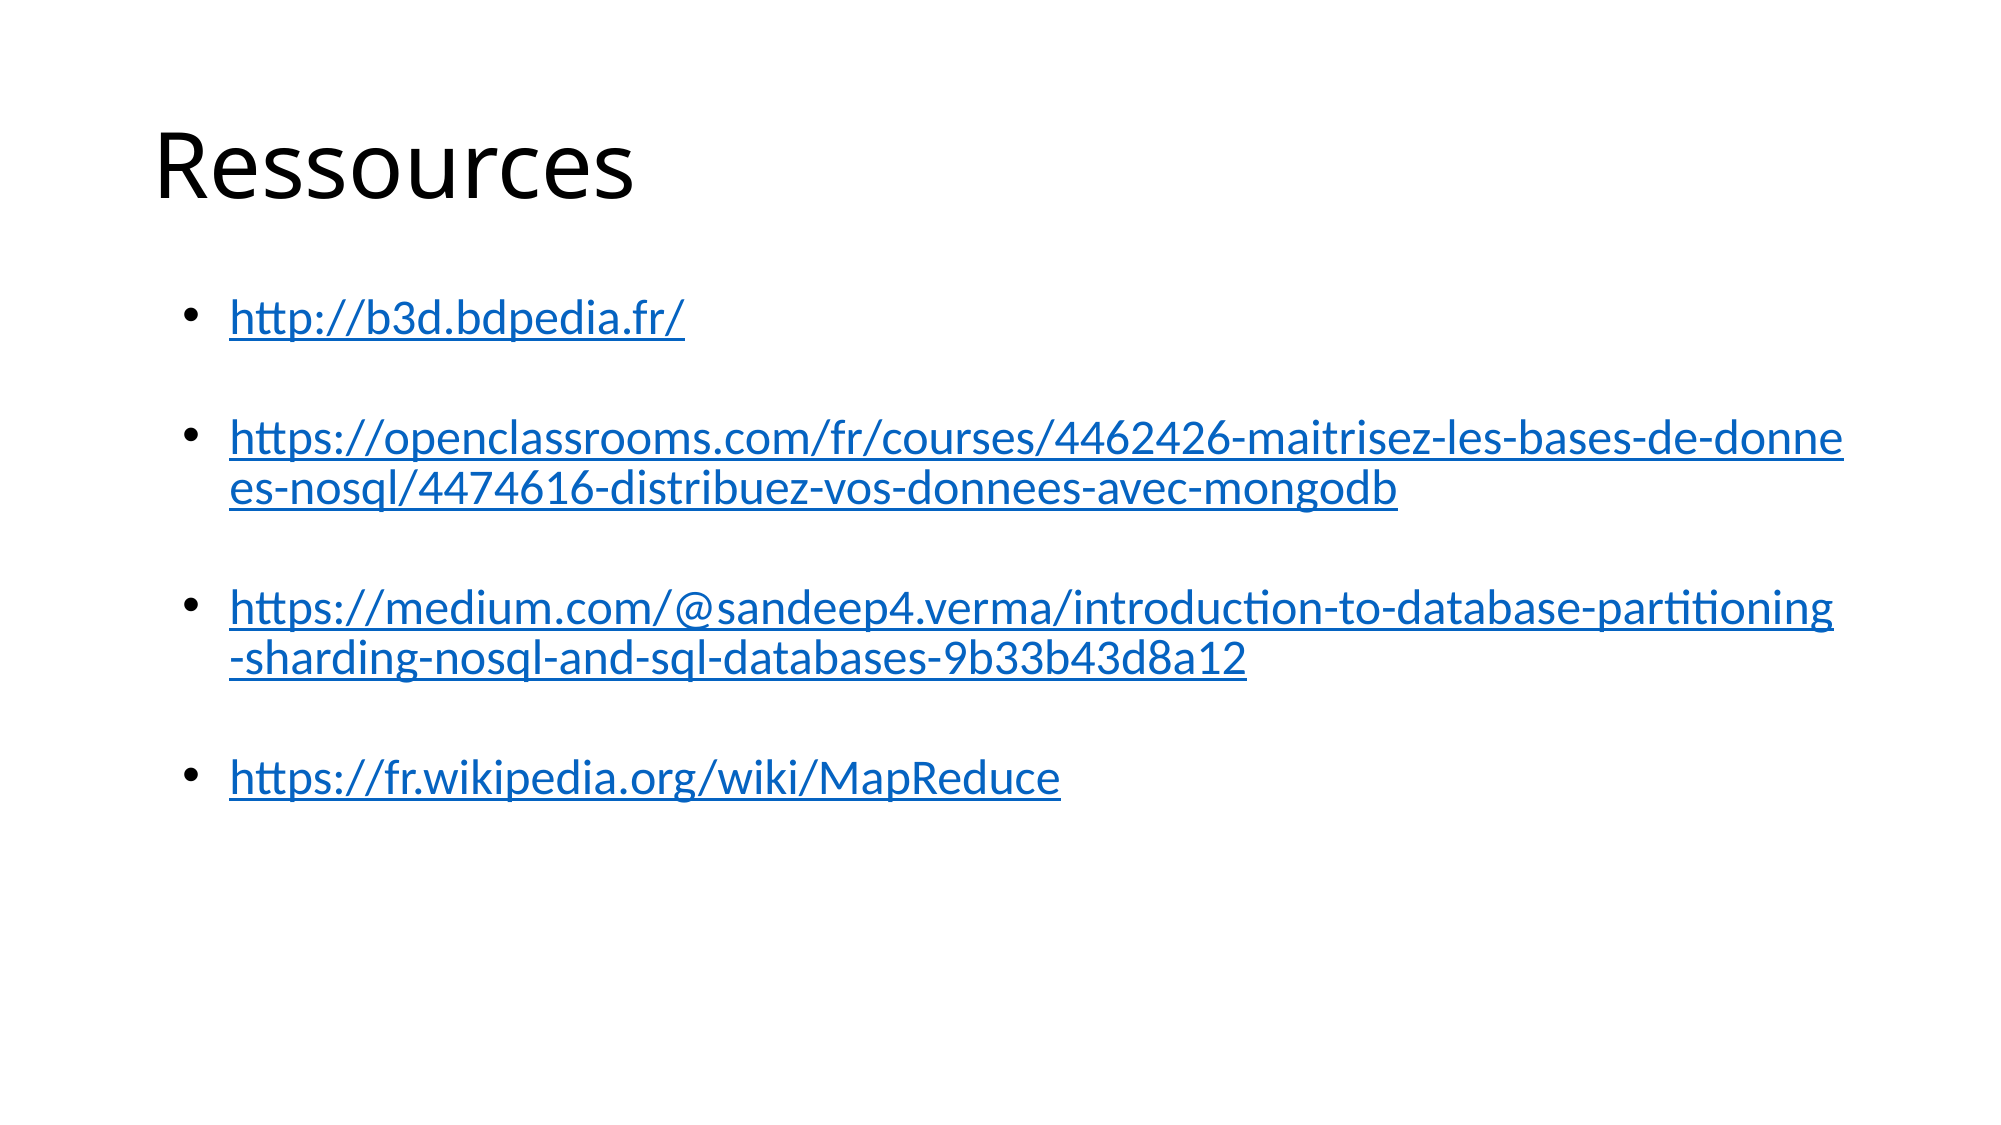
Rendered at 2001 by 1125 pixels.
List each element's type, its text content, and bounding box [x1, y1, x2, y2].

list [137, 299, 1863, 1014]
title Ressources [137, 59, 1863, 278]
text_box http://b3d.bdpedia.fr/ https://openclassrooms.com/fr/courses/4462426-maitrisez-les-bases-de-donnees-nosql/4474616-distribuez-vos-donnees-avec-mongodb https://medium.com/@sandeep4.verma/introduction-to-database-partitioning-sharding-nosql-and-sql-databases-9b33b43d8a12 https://fr.wikipedia.org/wiki/MapReduce [167, 277, 1863, 892]
